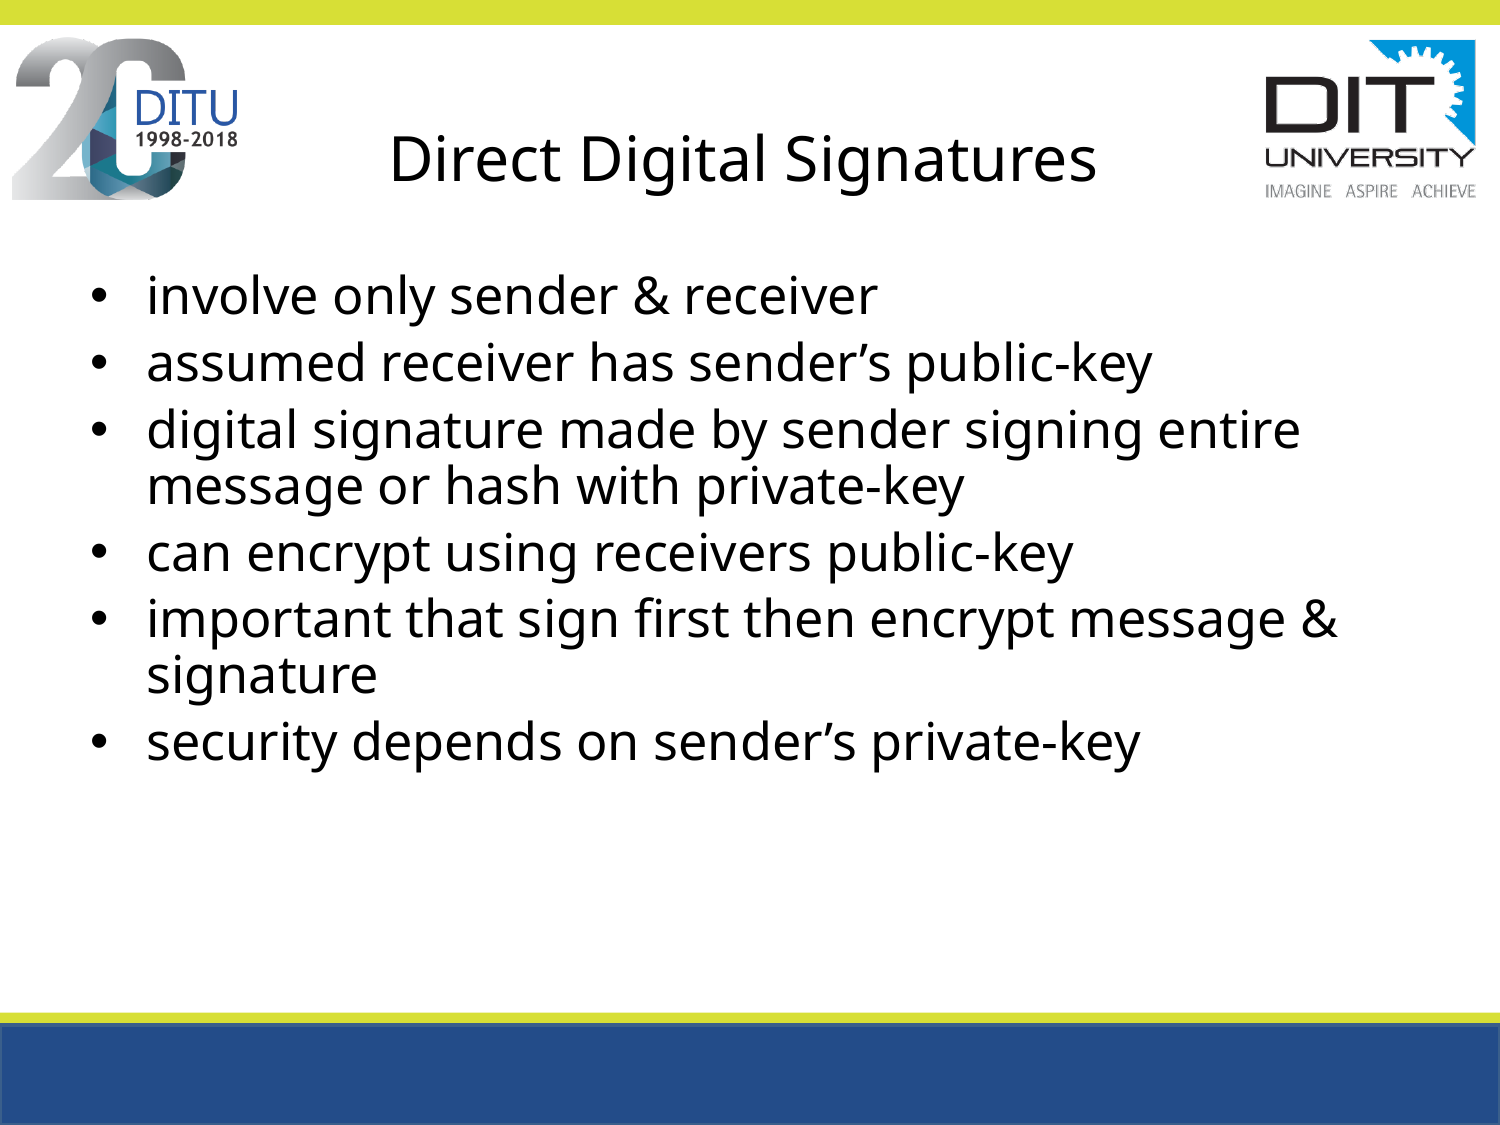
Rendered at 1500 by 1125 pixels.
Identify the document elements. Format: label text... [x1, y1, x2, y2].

picture [12, 37, 237, 200]
list involve only sender & receiver assumed receiver has sender’s public-key digital signature made by sender signing entire message or hash with private-key can encrypt using receivers public-key important that sign first then encrypt message & signature security depends on sender’s private-key [75, 262, 1425, 1005]
picture [1262, 37, 1478, 200]
title Direct Digital Signatures [249, 62, 1238, 250]
